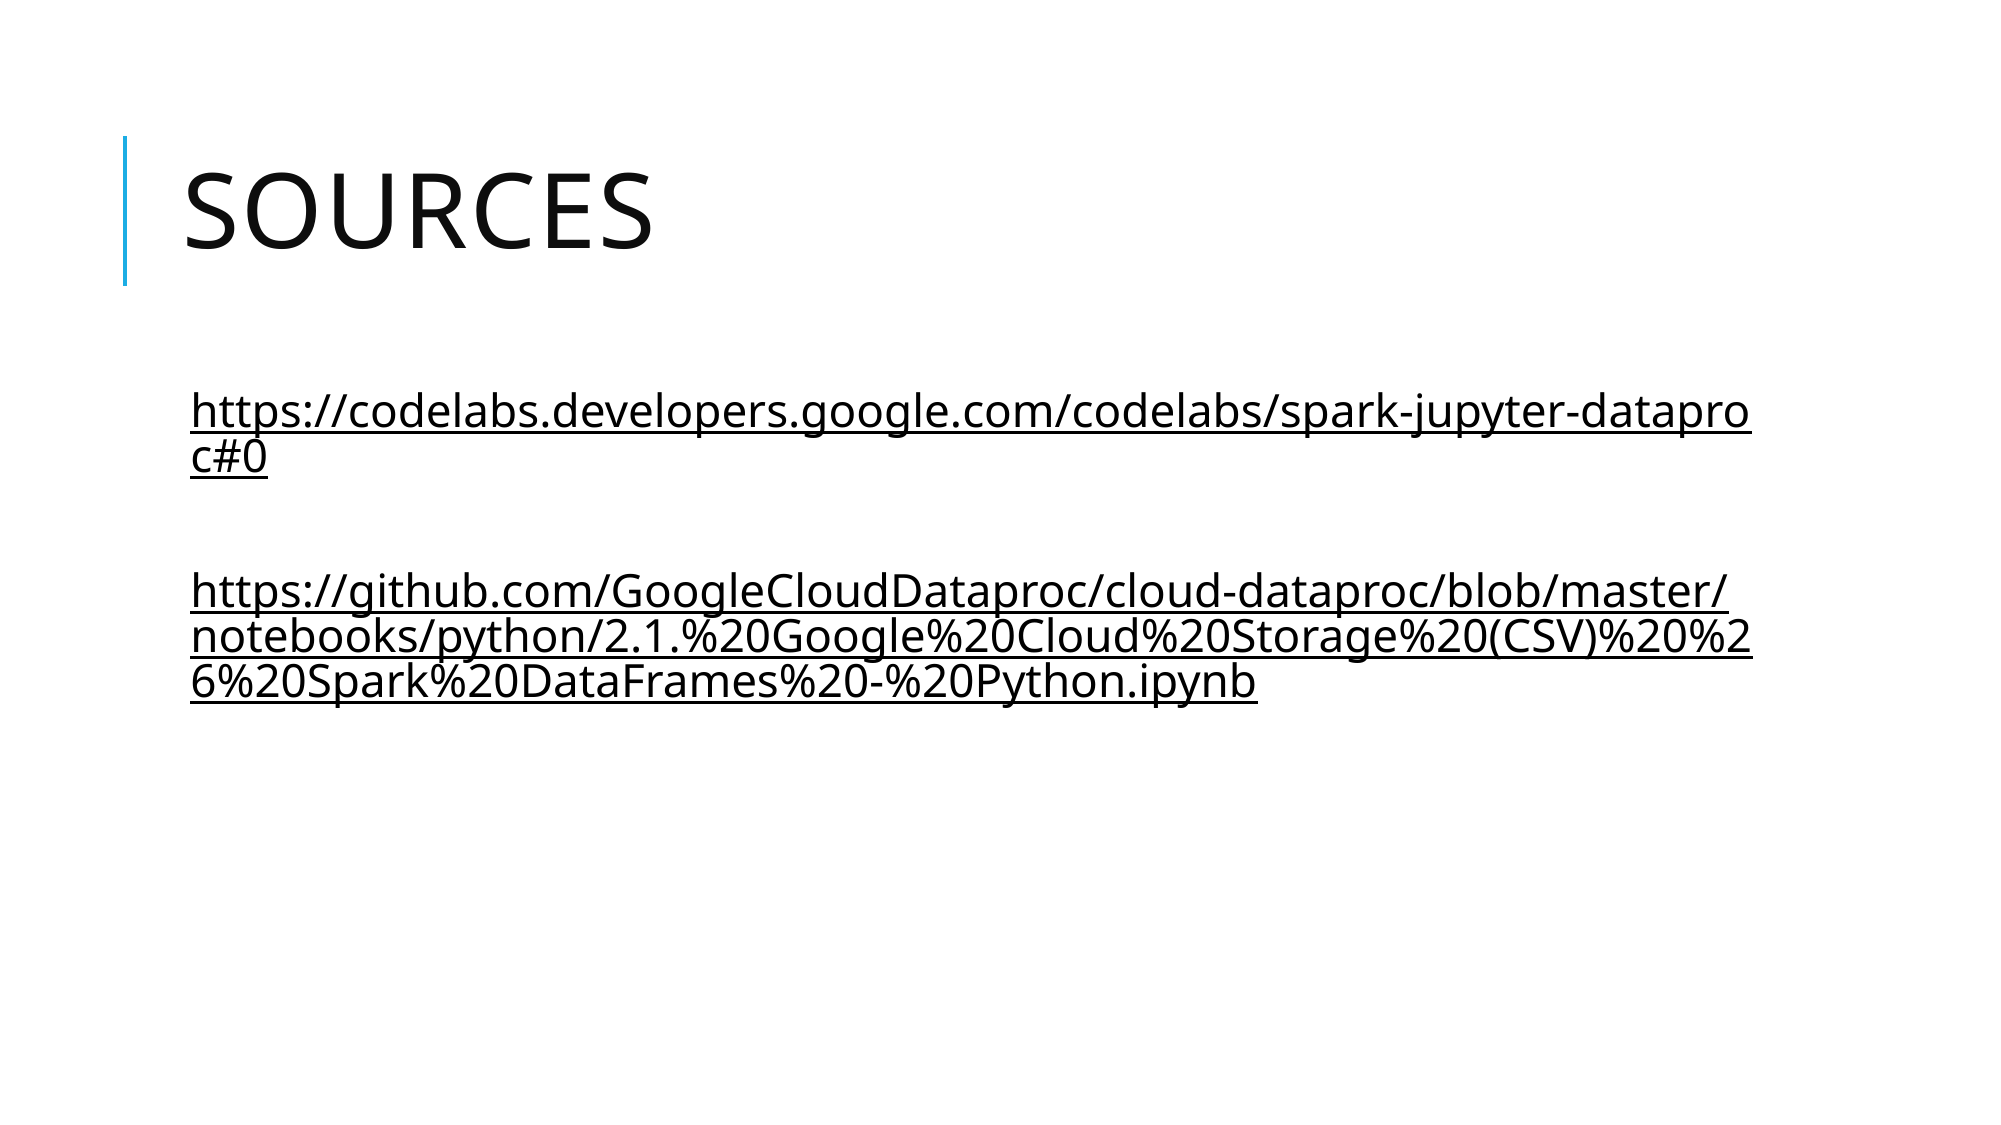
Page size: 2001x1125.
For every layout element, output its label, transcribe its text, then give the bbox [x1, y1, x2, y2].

list https://codelabs.developers.google.com/codelabs/spark-jupyter-dataproc#0 https://github.com/GoogleCloudDataproc/cloud-dataproc/blob/master/notebooks/python/2.1.%20Google%20Cloud%20Storage%20(CSV)%20%26%20Spark%20DataFrames%20-%20Python.ipynb [168, 375, 1763, 1035]
title Sources [168, 96, 1763, 342]
